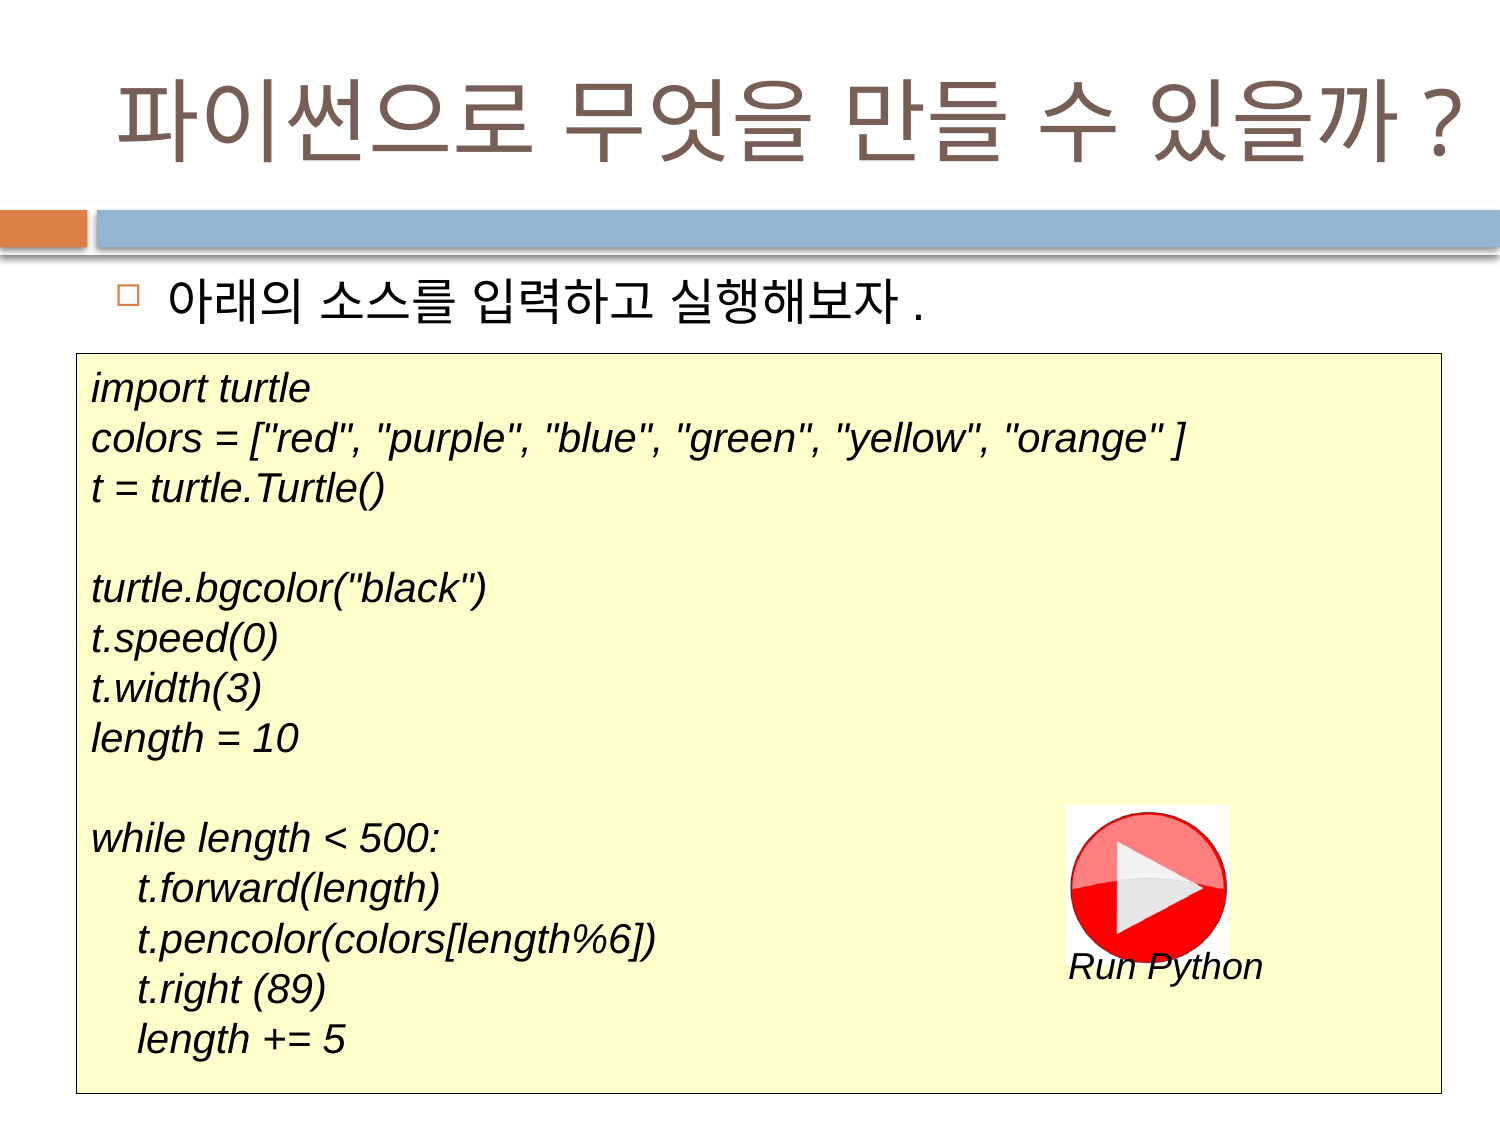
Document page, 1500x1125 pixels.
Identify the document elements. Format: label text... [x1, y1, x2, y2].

text_box import turtle colors = ["red", "purple", "blue", "green", "yellow", "orange" ] t = turtle.Turtle() turtle.bgcolor("black") t.speed(0) t.width(3) length = 10 while length < 500: t.forward(length) t.pencolor(colors[length%6]) t.right (89) length += 5 [76, 353, 1442, 1094]
title 파이썬으로 무엇을 만들 수 있을까? [100, 37, 1438, 200]
picture [1066, 805, 1230, 965]
text_box Run Python [1053, 934, 1279, 994]
list 아래의 소스를 입력하고 실행해보자. [100, 262, 1438, 353]
